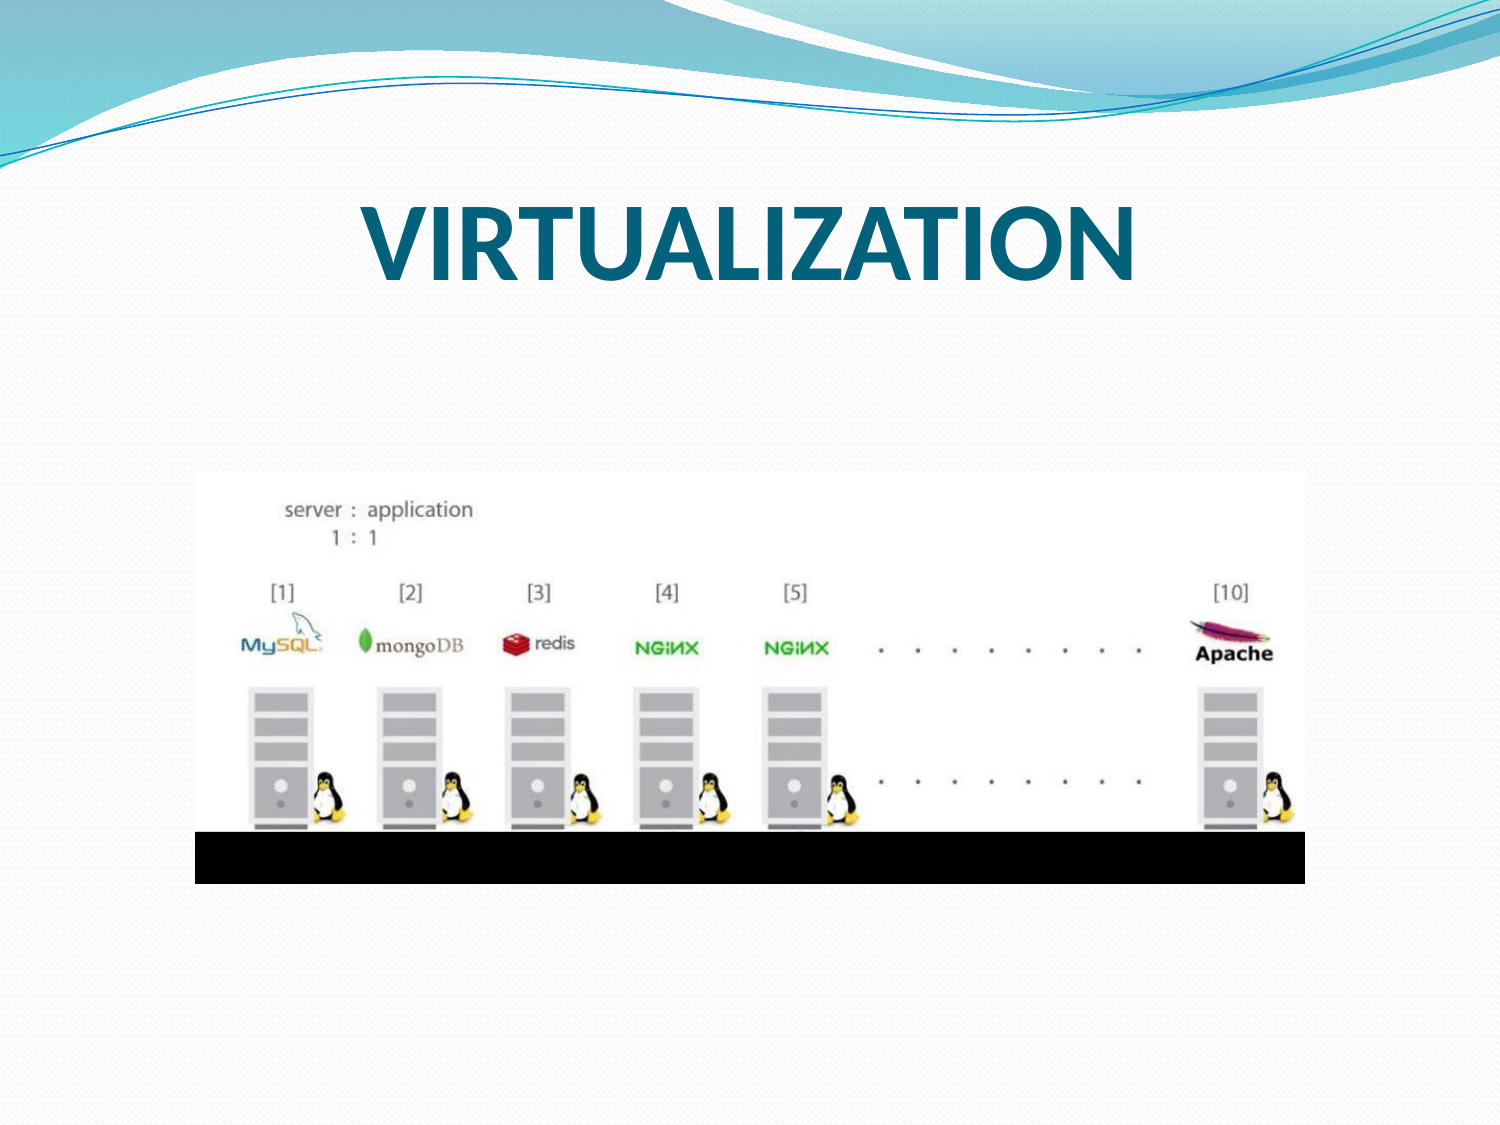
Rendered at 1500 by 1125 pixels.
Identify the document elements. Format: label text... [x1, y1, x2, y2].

title VIRTUALIZATION [75, 115, 1425, 303]
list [195, 470, 1305, 884]
